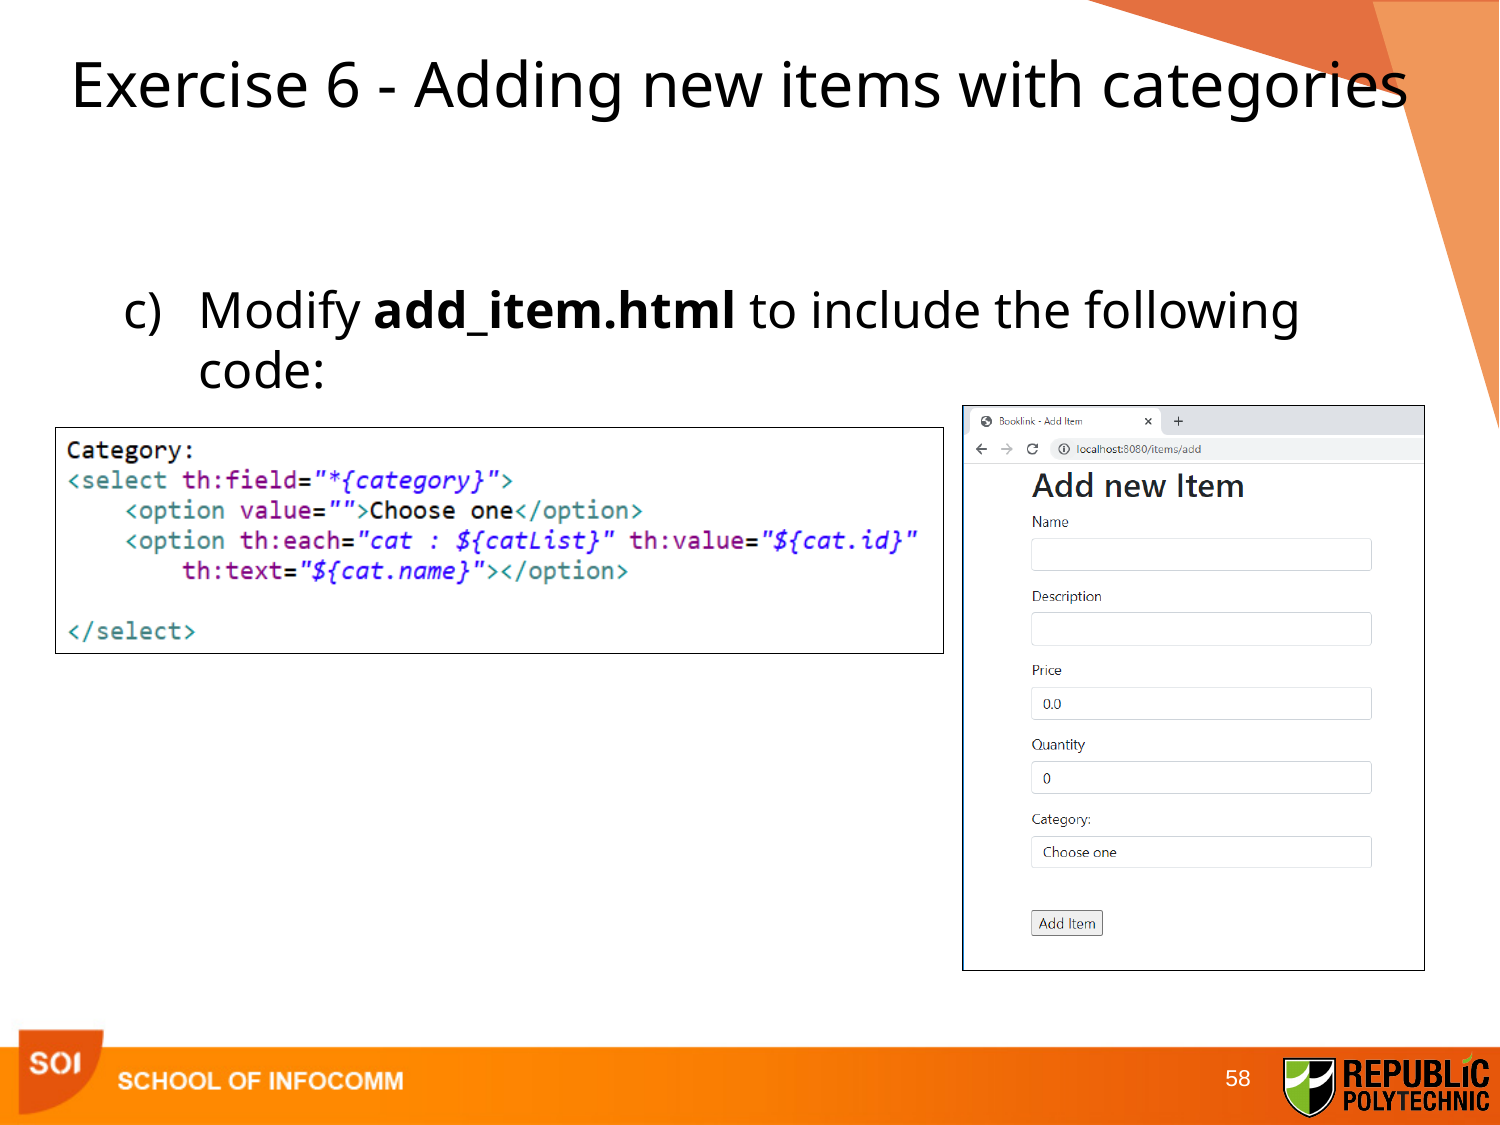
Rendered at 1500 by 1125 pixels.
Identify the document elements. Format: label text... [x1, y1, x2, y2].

title Exercise 6 - Adding new items with categories [55, 37, 1478, 194]
picture [0, 0, 1500, 1125]
slide_number 58 [1210, 1056, 1500, 1117]
list Modify add_item.html to include the following code: [109, 270, 1336, 888]
